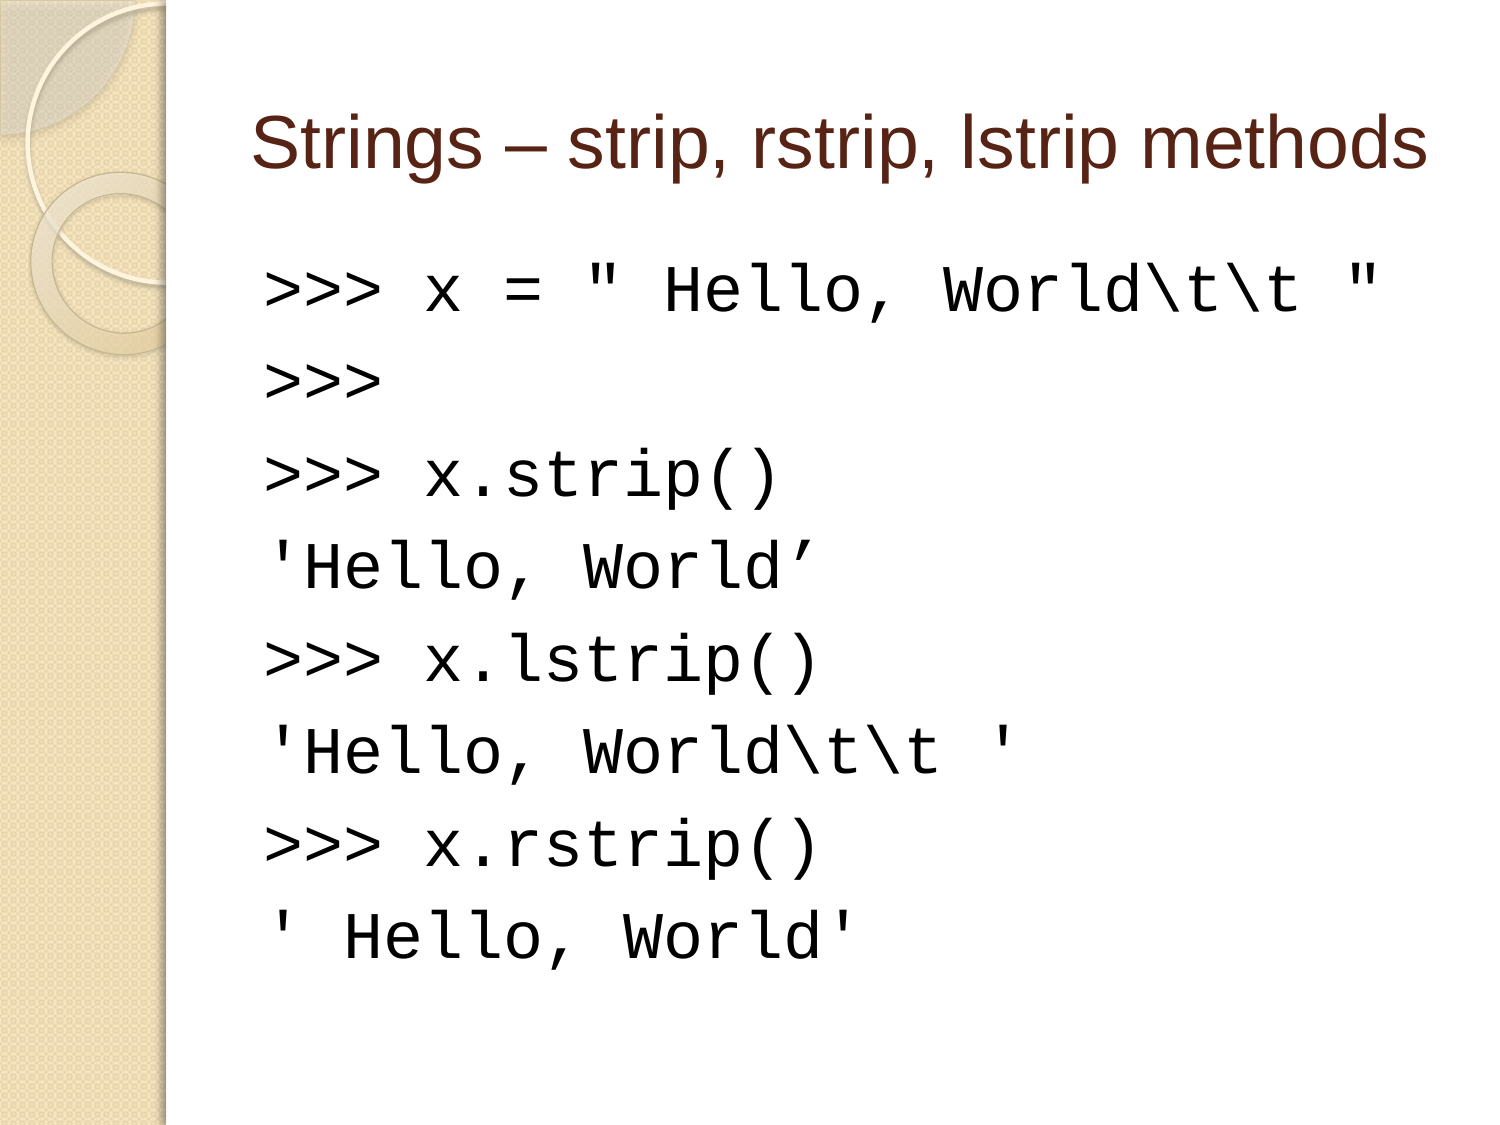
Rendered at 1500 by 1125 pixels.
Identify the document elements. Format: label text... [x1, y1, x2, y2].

title Strings – strip, rstrip, lstrip methods [235, 45, 1466, 233]
list >>> x = " Hello, World\t\t " >>> >>> x.strip() 'Hello, World’ >>> x.lstrip() 'Hello, World\t\t ' >>> x.rstrip() ' Hello, World' [235, 237, 1466, 1025]
